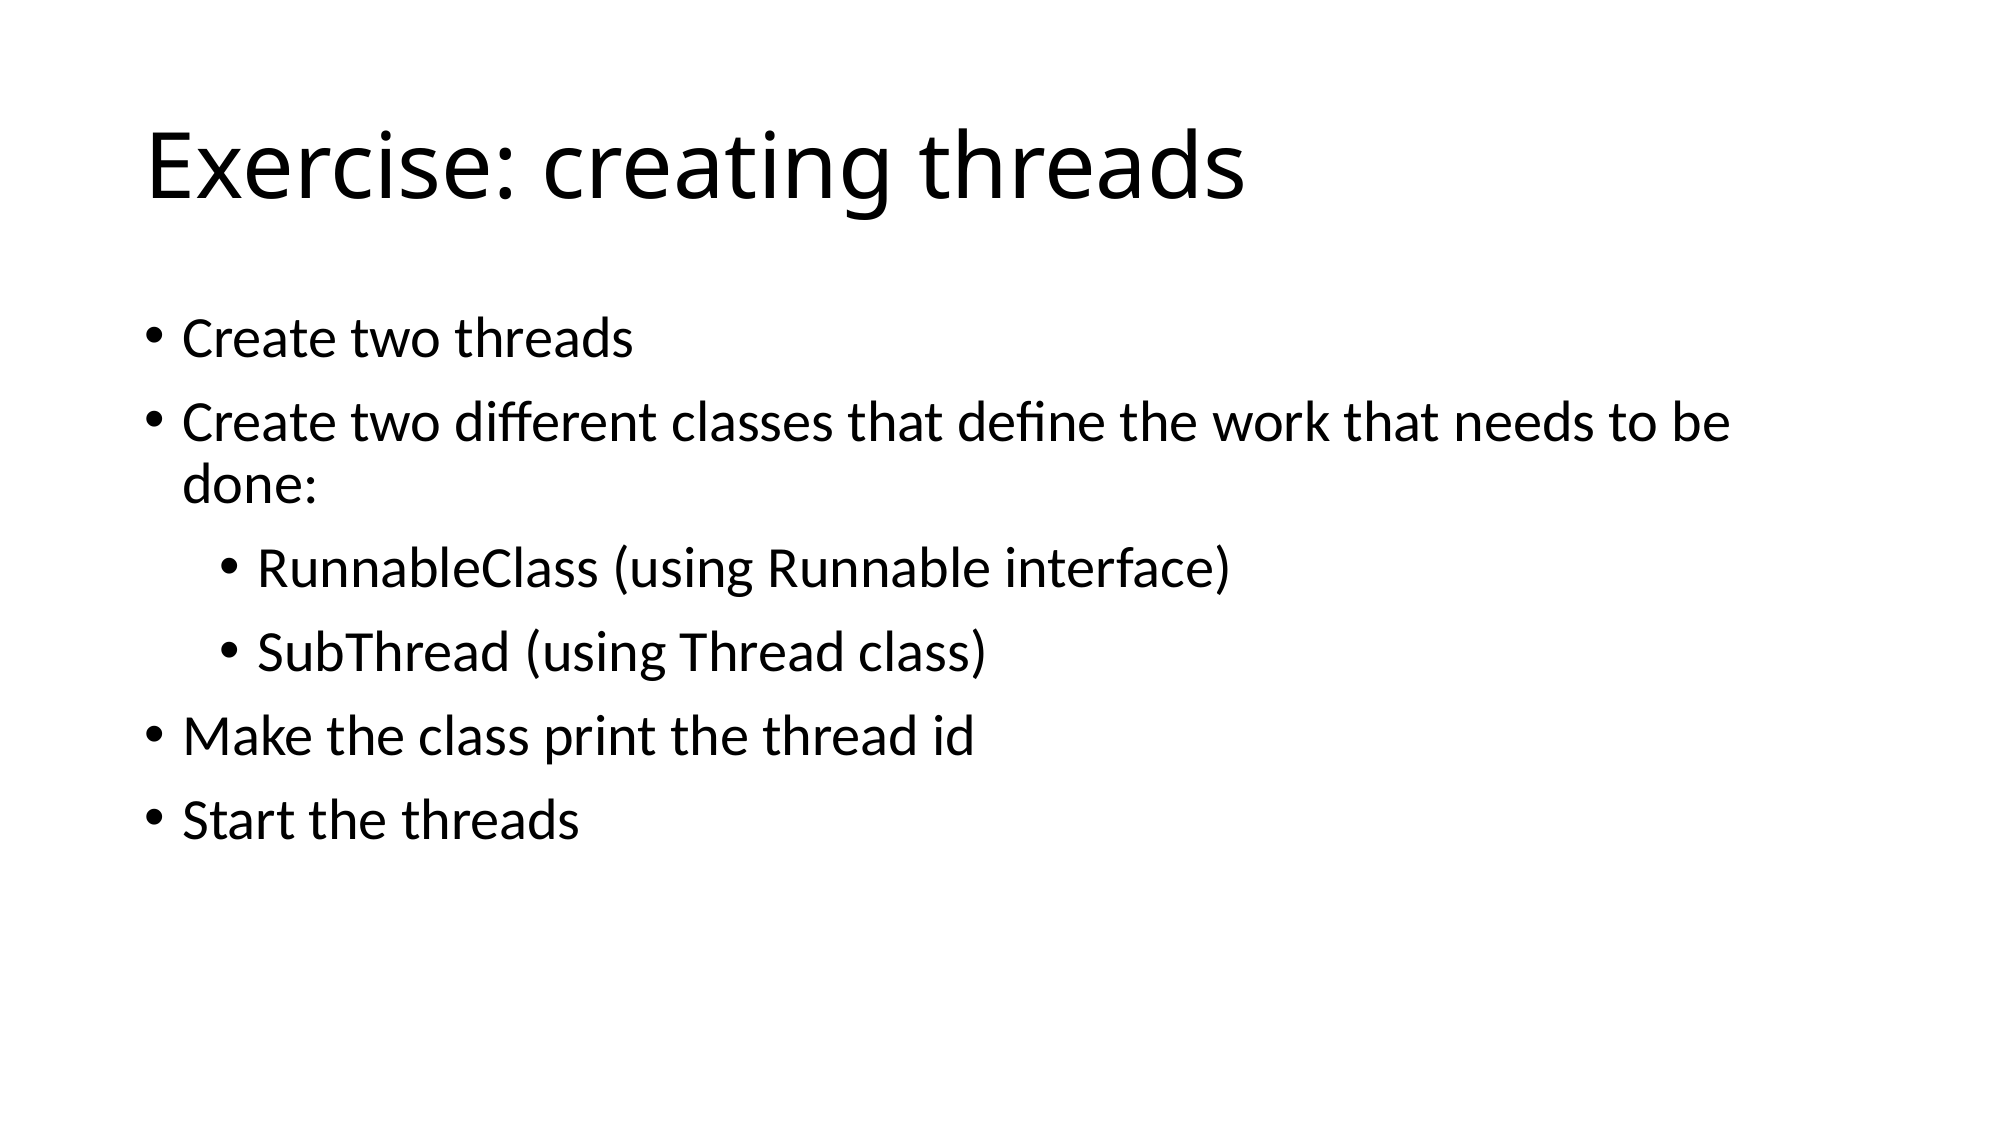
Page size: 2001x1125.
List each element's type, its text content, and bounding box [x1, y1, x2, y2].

list Create two threads Create two different classes that define the work that needs to be done: RunnableClass (using Runnable interface) SubThread (using Thread class) Make the class print the thread id Start the threads [136, 298, 1863, 1014]
title Exercise: creating threads [136, 59, 1863, 278]
